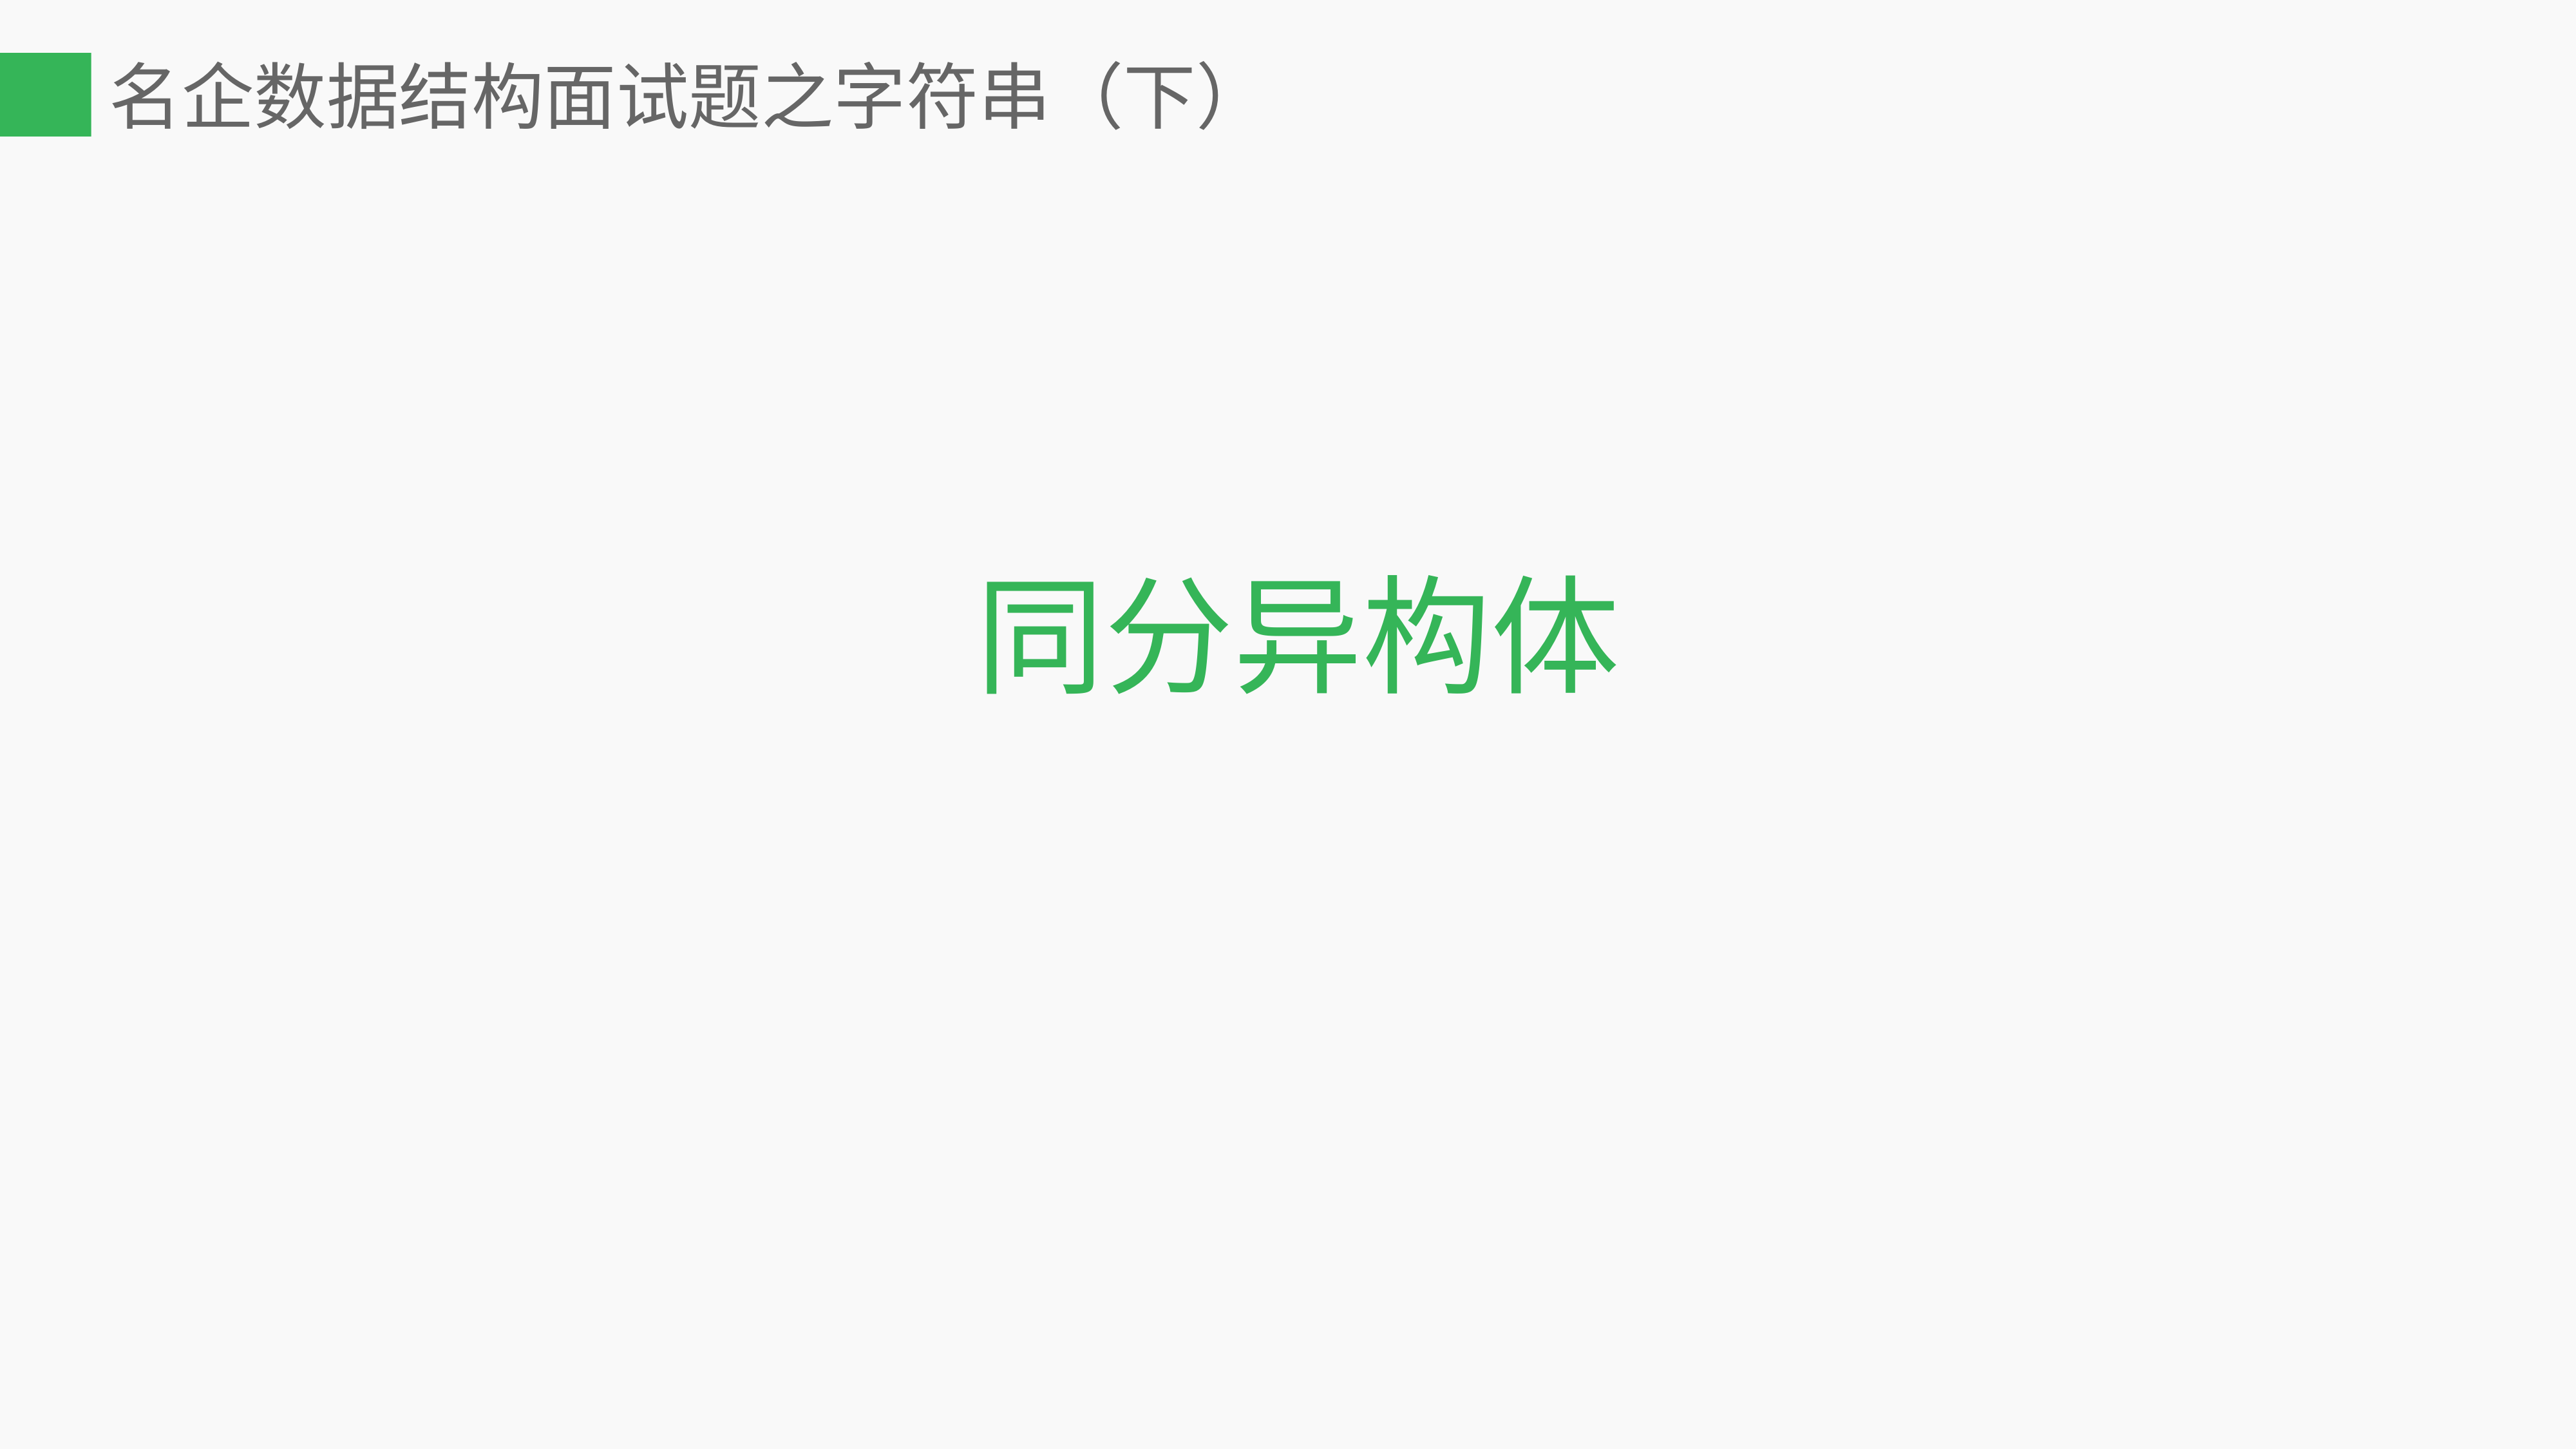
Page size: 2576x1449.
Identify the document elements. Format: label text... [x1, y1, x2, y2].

picture [0, 53, 91, 137]
list 同分异构体 [22, 517, 2554, 685]
title 名企数据结构面试题之字符串（下） [108, 44, 2540, 144]
